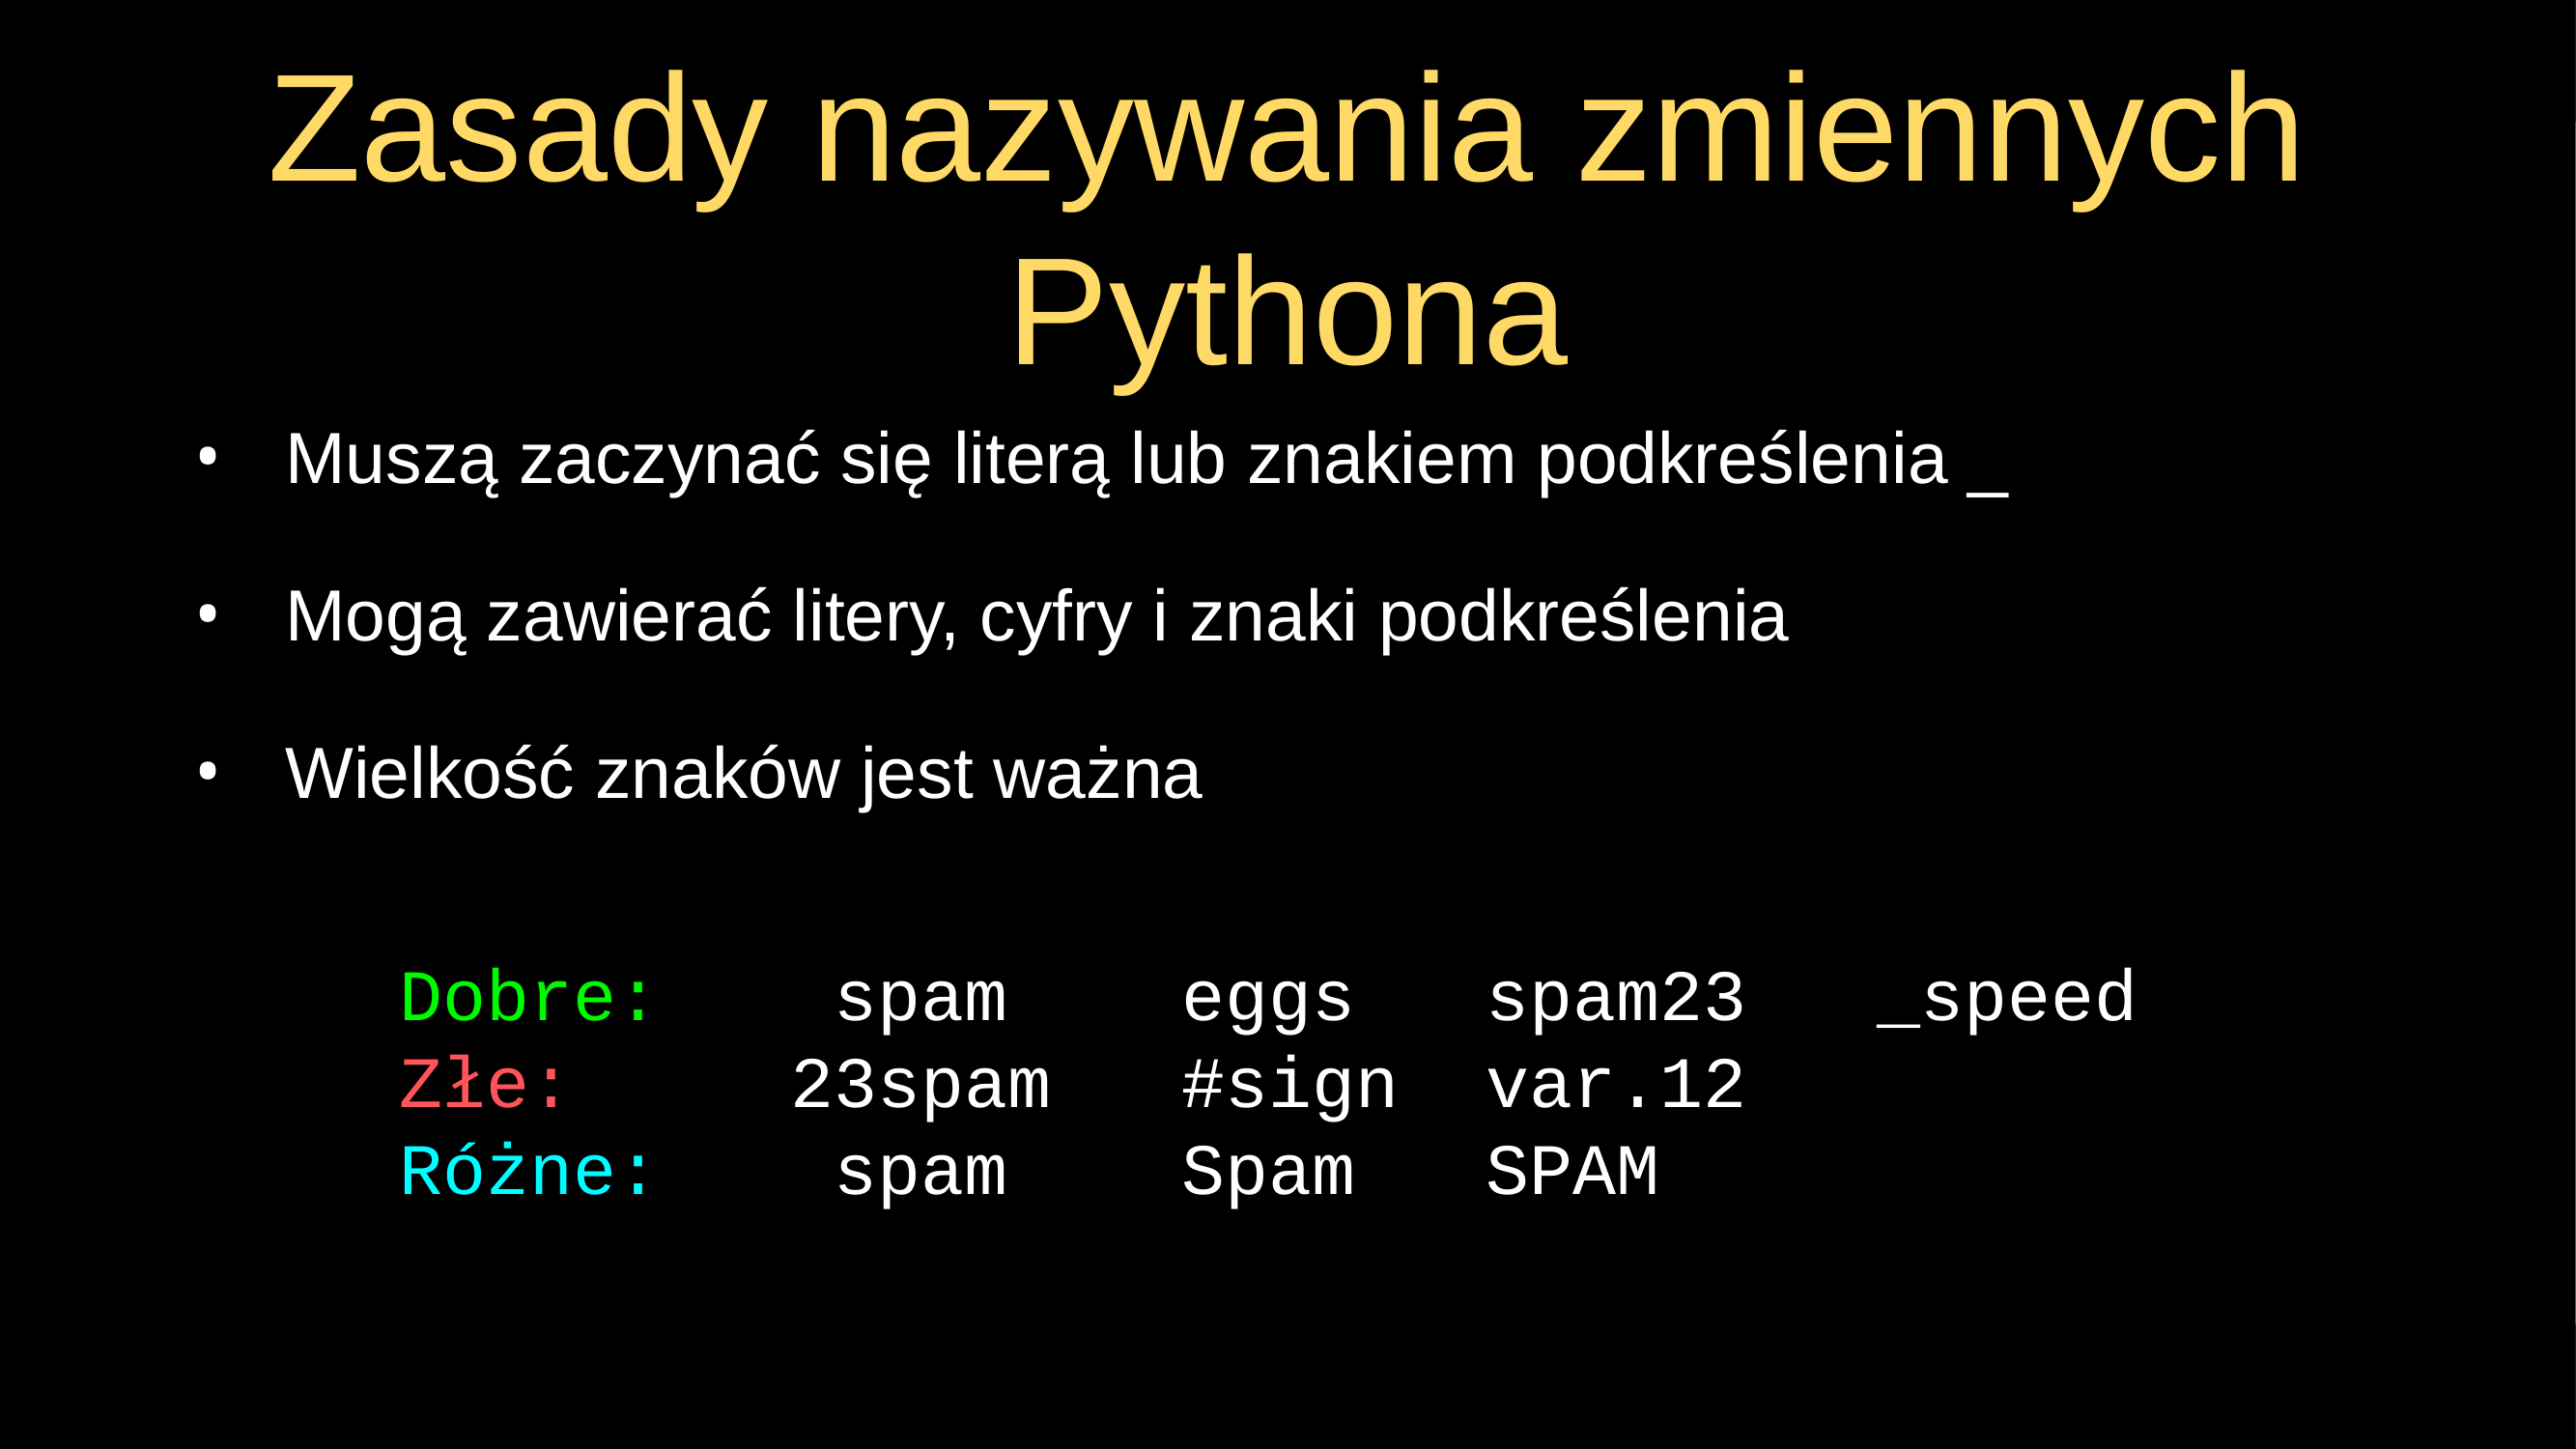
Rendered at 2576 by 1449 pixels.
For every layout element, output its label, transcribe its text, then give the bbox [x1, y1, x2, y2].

text_box Dobre: spam eggs spam23 _speed Złe: 23spam #sign var.12 Różne: spam Spam SPAM [385, 941, 2153, 1216]
title Zasady nazywania zmiennych Pythona [128, 124, 2448, 300]
list Muszą zaczynać się literą lub znakiem podkreślenia _ Mogą zawierać litery, cyfry i znaki podkreślenia Wielkość znaków jest ważna [128, 407, 2448, 903]
